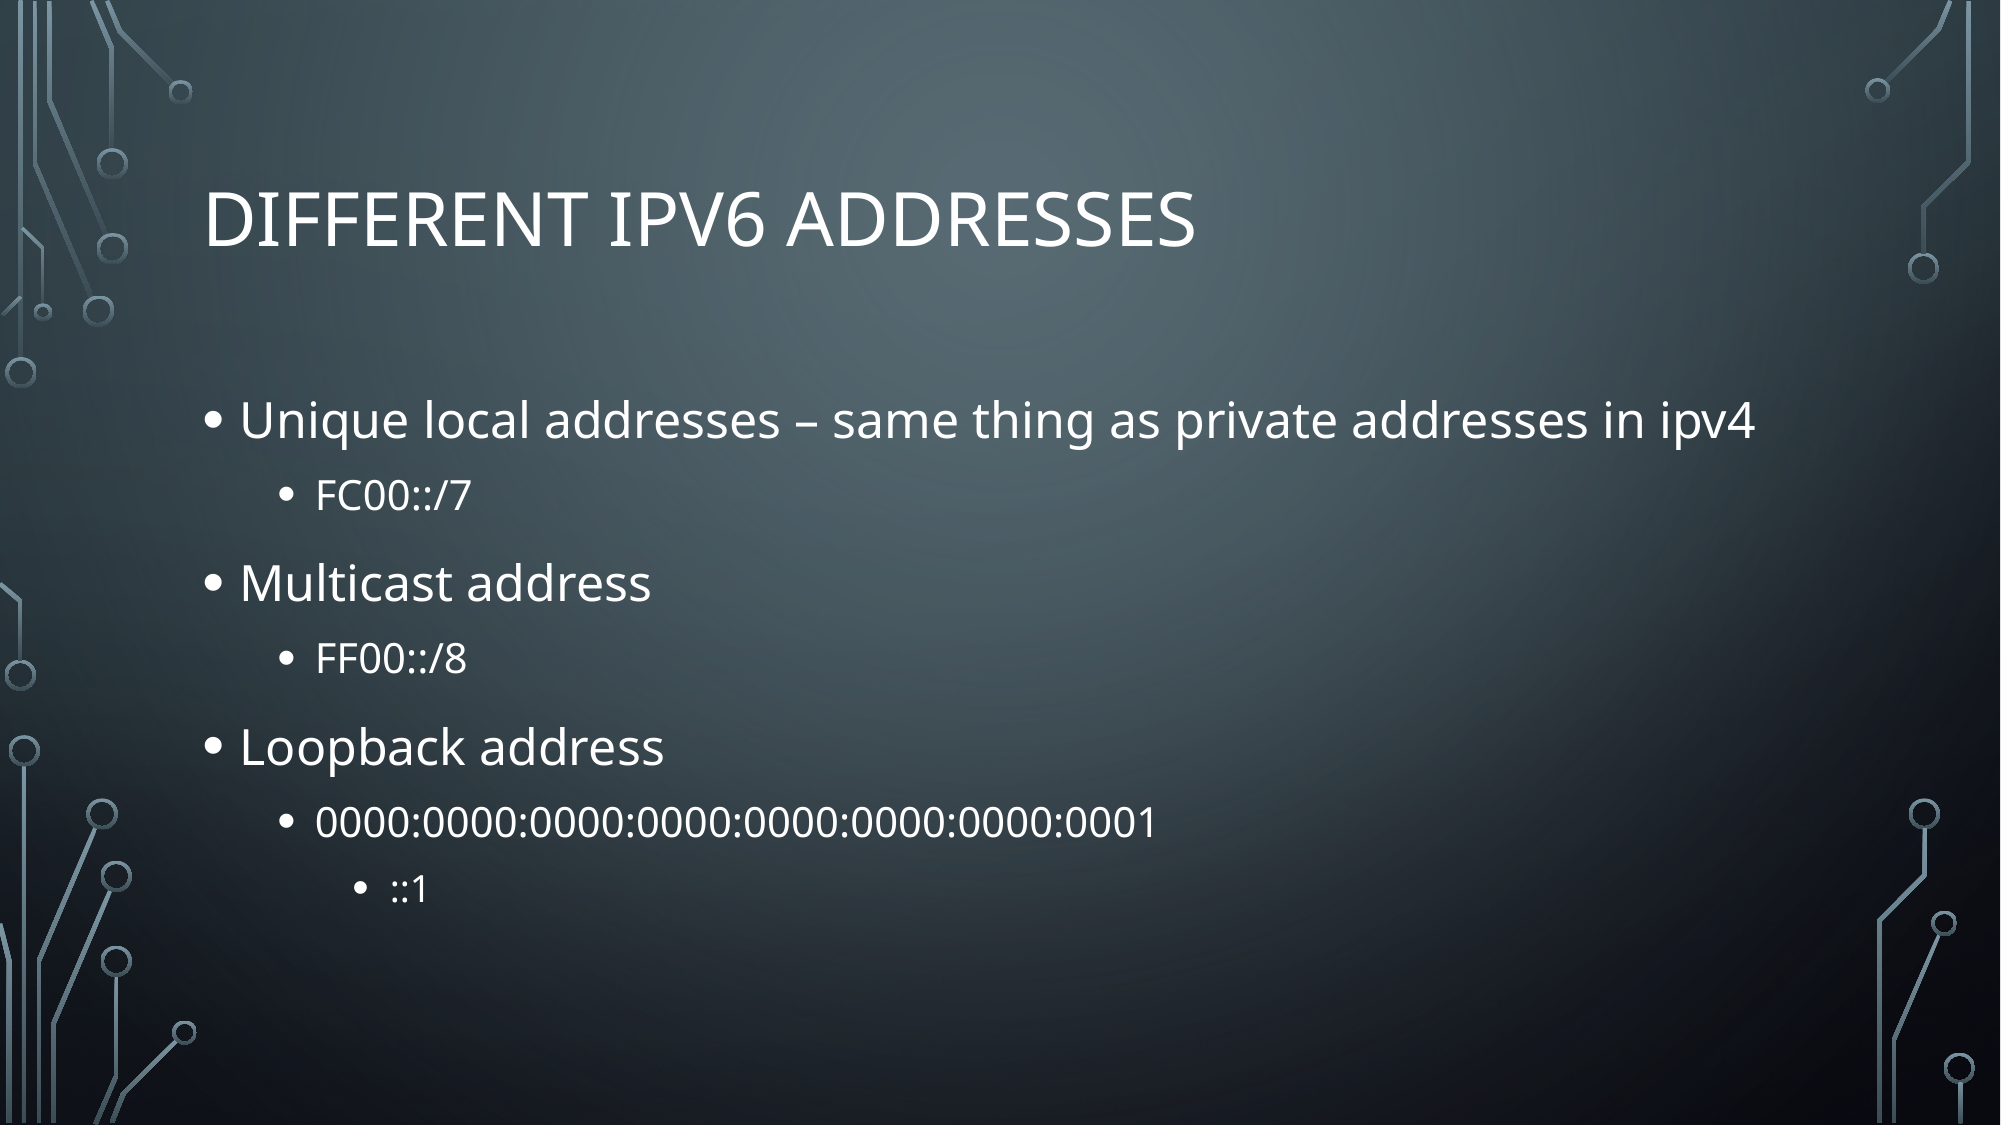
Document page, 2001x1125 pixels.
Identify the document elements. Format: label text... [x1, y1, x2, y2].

title Different IPV6 addresses [187, 101, 1813, 344]
list Unique local addresses – same thing as private addresses in ipv4 FC00::/7 Multicast address FF00::/8 Loopback address 0000:0000:0000:0000:0000:0000:0000:0001 ::1 [187, 369, 1813, 950]
